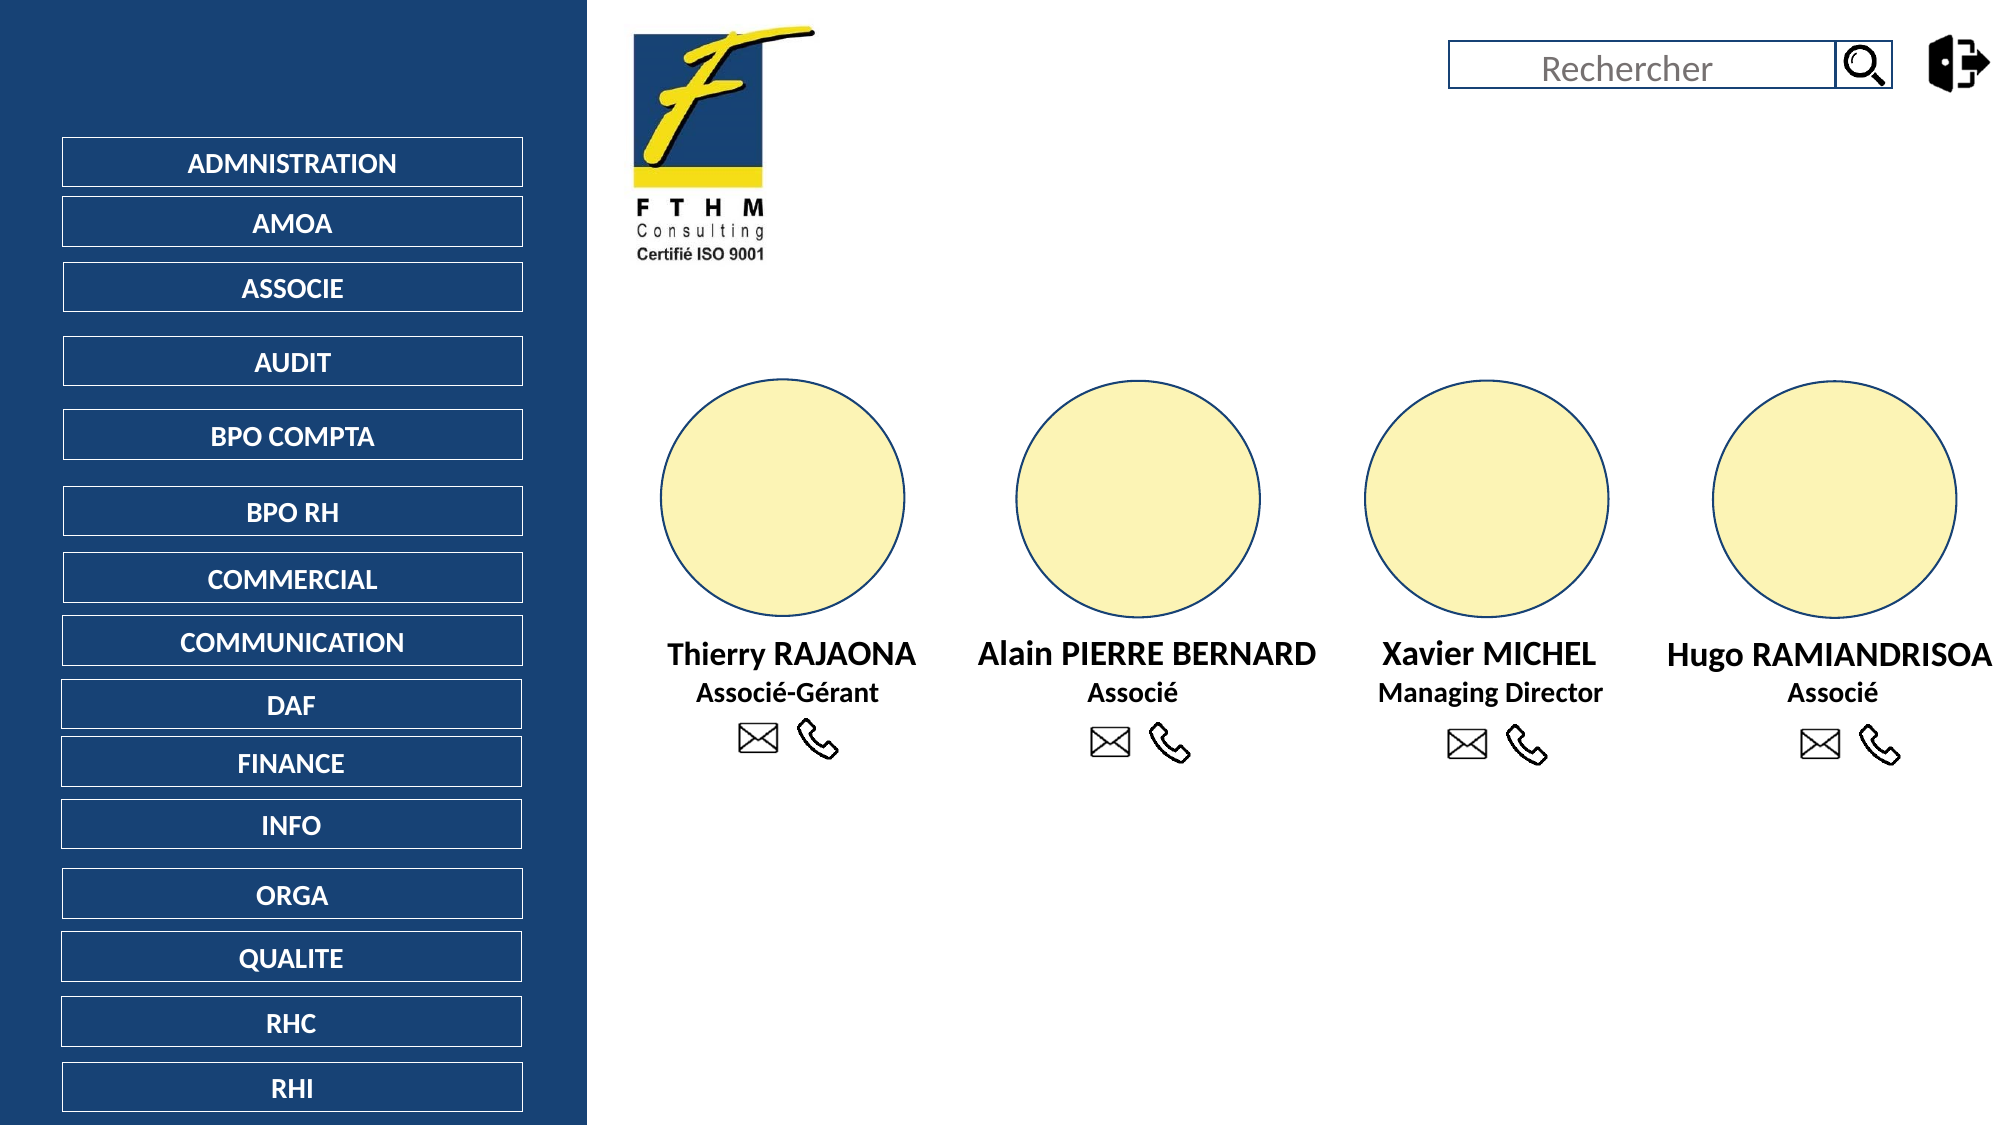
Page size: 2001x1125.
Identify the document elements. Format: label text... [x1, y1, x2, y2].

text_box Xavier MICHEL [1367, 622, 1820, 680]
text_box FINANCE [61, 736, 522, 787]
text_box ADMNISTRATION [62, 137, 523, 187]
text_box [1448, 40, 1526, 89]
picture [1077, 723, 1143, 760]
picture [792, 713, 843, 764]
picture [1836, 37, 1892, 93]
text_box ORGA [62, 868, 523, 919]
picture [1787, 725, 1853, 762]
text_box Thierry RAJAONA [652, 622, 963, 680]
text_box ASSOCIE [63, 262, 523, 312]
text_box Associé-Gérant [681, 666, 906, 717]
text_box [1364, 379, 1610, 619]
text_box DAF [61, 679, 522, 729]
text_box RHC [61, 996, 522, 1047]
text_box [659, 378, 906, 617]
picture [612, 0, 836, 286]
text_box RHI [62, 1062, 523, 1112]
text_box [1808, 40, 1835, 89]
text_box Hugo RAMIANDRISOA [1652, 623, 2000, 681]
text_box COMMUNICATION [62, 615, 523, 666]
text_box AMOA [62, 196, 523, 247]
text_box QUALITE [61, 931, 522, 982]
picture [1434, 725, 1500, 762]
picture [1144, 717, 1195, 768]
text_box BPO RH [63, 486, 523, 536]
text_box Associé [1772, 666, 1985, 717]
text_box INFO [61, 799, 522, 849]
text_box [0, 0, 587, 1125]
picture [1927, 31, 1992, 95]
text_box Alain PIERRE BERNARD [963, 622, 1367, 680]
picture [1501, 719, 1552, 770]
picture [1854, 719, 1905, 770]
text_box [1711, 380, 1958, 619]
text_box Managing Director [1363, 666, 1644, 717]
text_box BPO COMPTA [63, 409, 523, 460]
text_box Associé [1072, 666, 1285, 717]
text_box [1015, 379, 1261, 619]
text_box AUDIT [63, 336, 523, 386]
text_box COMMERCIAL [63, 552, 523, 603]
text_box Rechercher [1526, 36, 1808, 96]
picture [725, 719, 791, 756]
